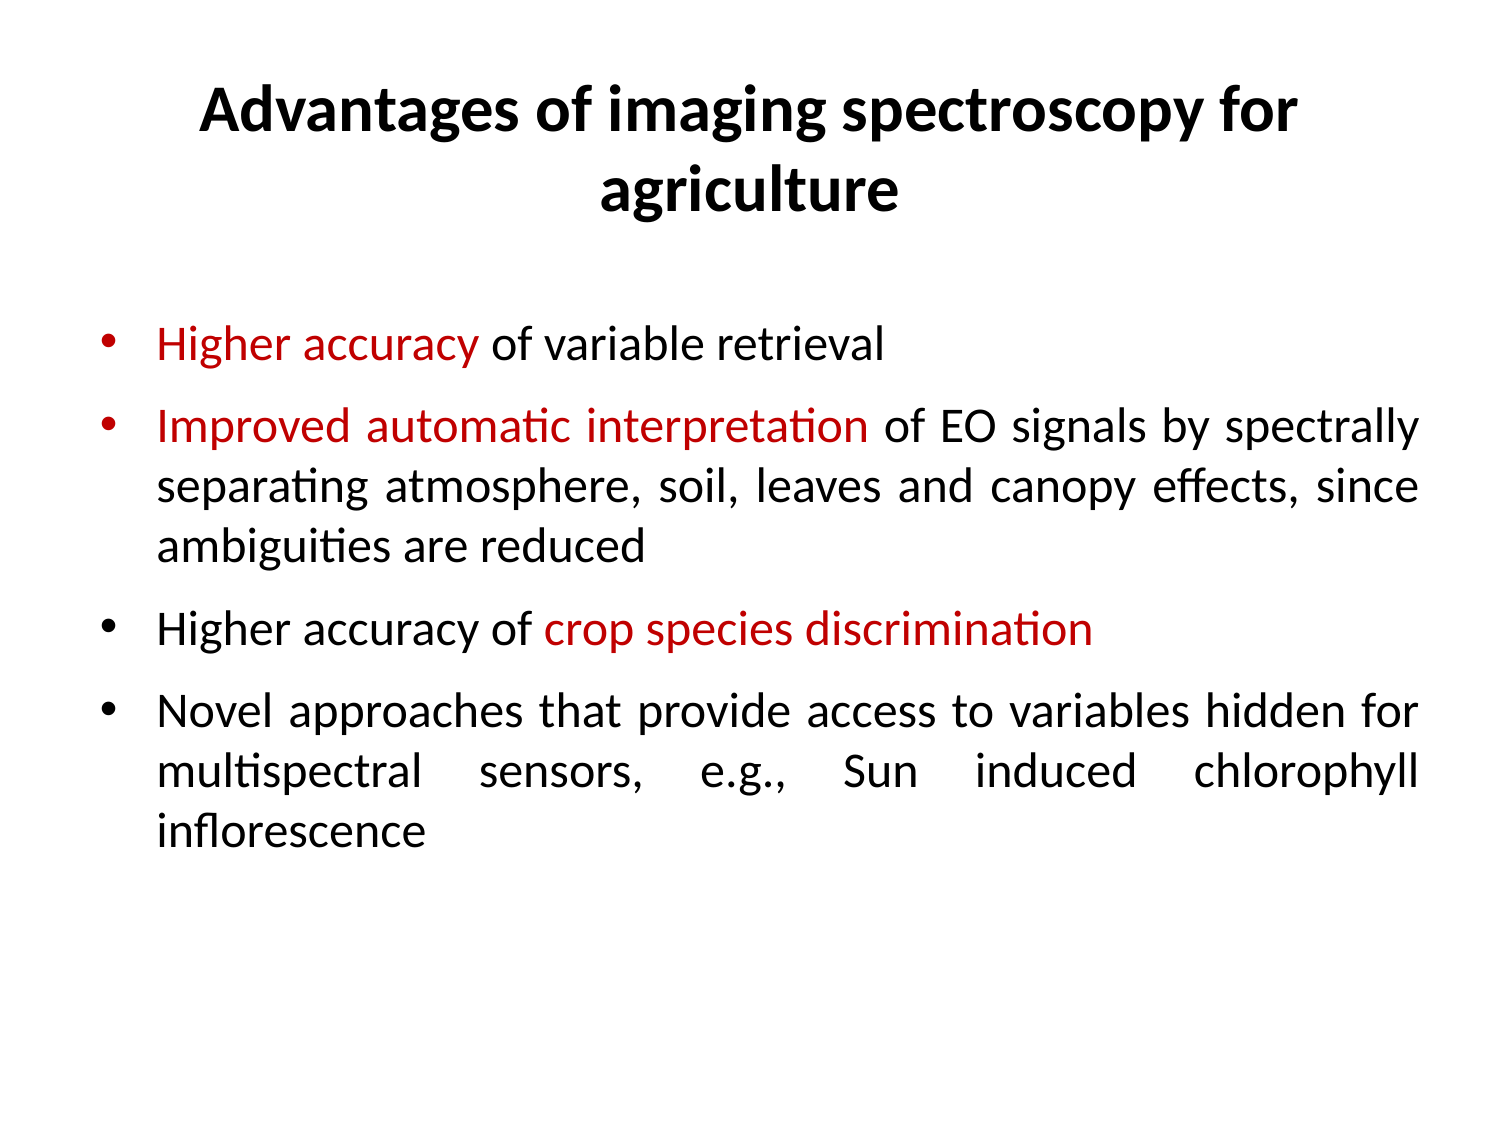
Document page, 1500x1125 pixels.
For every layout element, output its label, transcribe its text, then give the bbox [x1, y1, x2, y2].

title Advantages of imaging spectroscopy for agriculture [75, 45, 1425, 244]
list Higher accuracy of variable retrieval Improved automatic interpretation of EO signals by spectrally separating atmosphere, soil, leaves and canopy effects, since ambiguities are reduced Higher accuracy of crop species discrimination Novel approaches that provide access to variables hidden for multispectral sensors, e.g., Sun induced chlorophyll inflorescence [85, 302, 1436, 1099]
